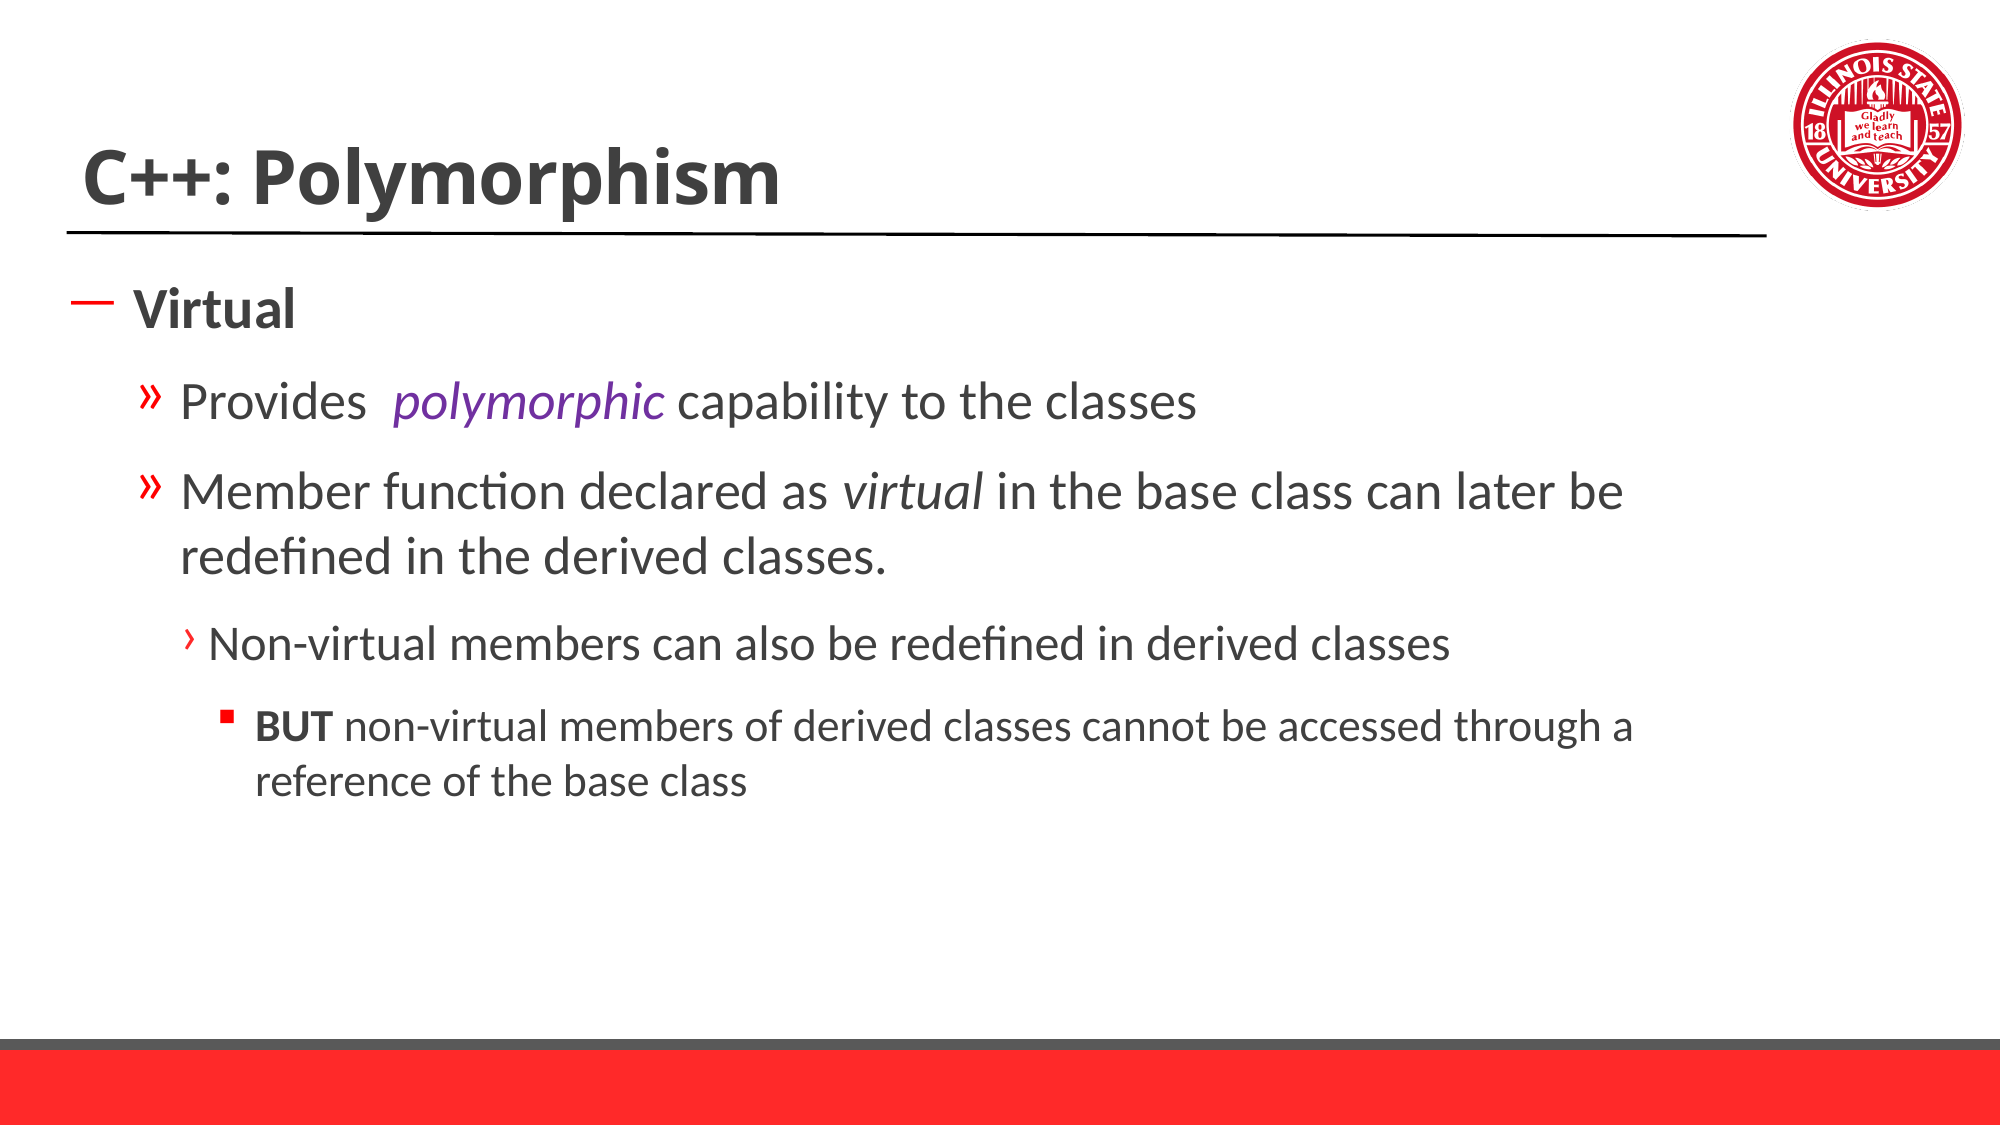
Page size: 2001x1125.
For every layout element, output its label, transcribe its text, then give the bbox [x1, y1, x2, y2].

list Virtual Provides polymorphic capability to the classes Member function declared as virtual in the base class can later be redefined in the derived classes. Non-virtual members can also be redefined in derived classes BUT non-virtual members of derived classes cannot be accessed through a reference of the base class [66, 262, 1767, 1013]
picture [1789, 39, 1965, 211]
title C++: Polymorphism [66, 0, 1767, 228]
